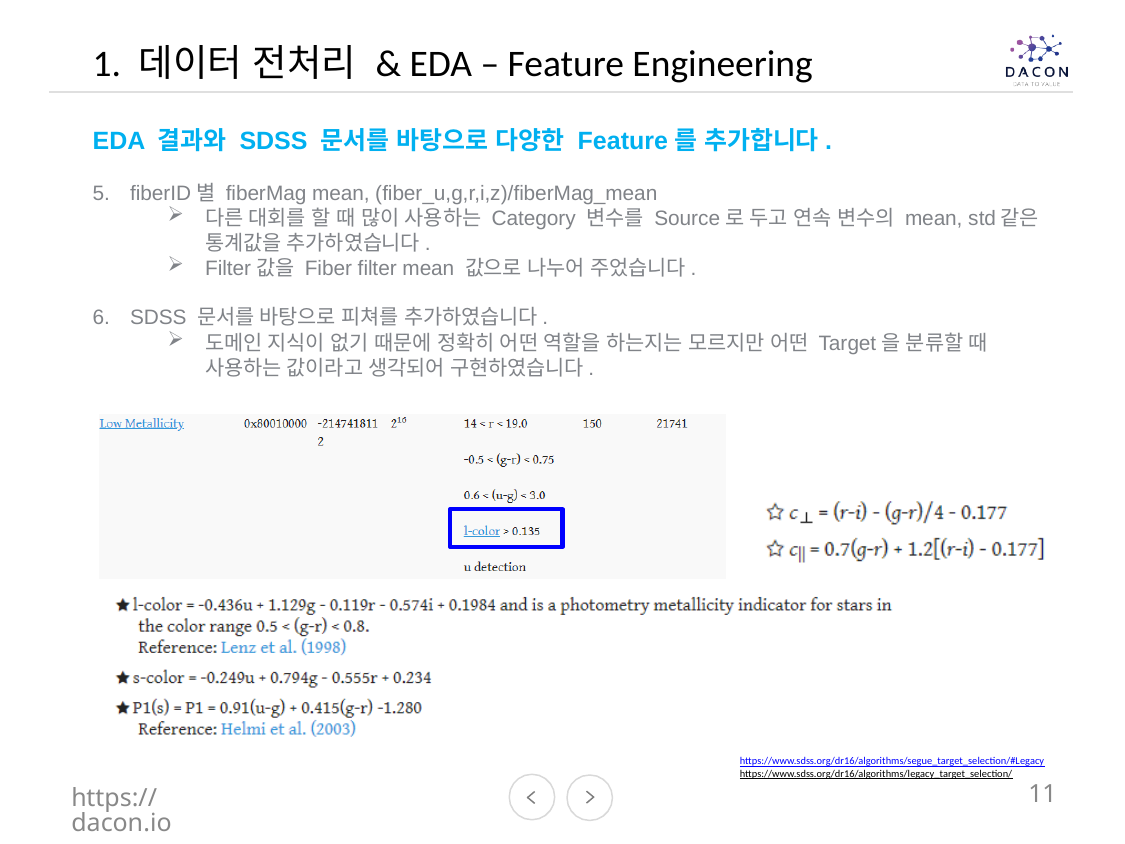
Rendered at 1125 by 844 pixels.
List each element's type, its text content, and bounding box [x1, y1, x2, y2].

picture [1004, 27, 1069, 93]
picture [99, 587, 901, 748]
slide_number 11 [1024, 787, 1058, 844]
picture [99, 413, 732, 579]
footer https://dacon.io [69, 785, 236, 844]
text_box EDA 결과와 SDSS 문서를 바탕으로 다양한 Feature를 추가합니다. fiberID별 fiberMag mean, (fiber_u,g,r,i,z)/fiberMag_mean 다른 대회를 할 때 많이 사용하는 Category 변수를 Source로 두고 연속 변수의 mean, std같은 통계값을 추가하였습니다. Filter값을 Fiber filter mean 값으로 나누어 주었습니다. SDSS 문서를 바탕으로 피쳐를 추가하였습니다. 도메인 지식이 없기 때문에 정확히 어떤 역할을 하는지는 모르지만 어떤 Target을 분류할 때 사용하는 값이라고 생각되어 구현하였습니다. [77, 117, 1063, 387]
text_box 1. 데이터 전처리 & EDA – Feature Engineering [77, 32, 925, 92]
picture [749, 496, 1059, 579]
text_box https://www.sdss.org/dr16/algorithms/segue_target_selection/#Legacy https://www.sdss.org/dr16/algorithms/legacy_target_selection/ [725, 746, 1063, 787]
